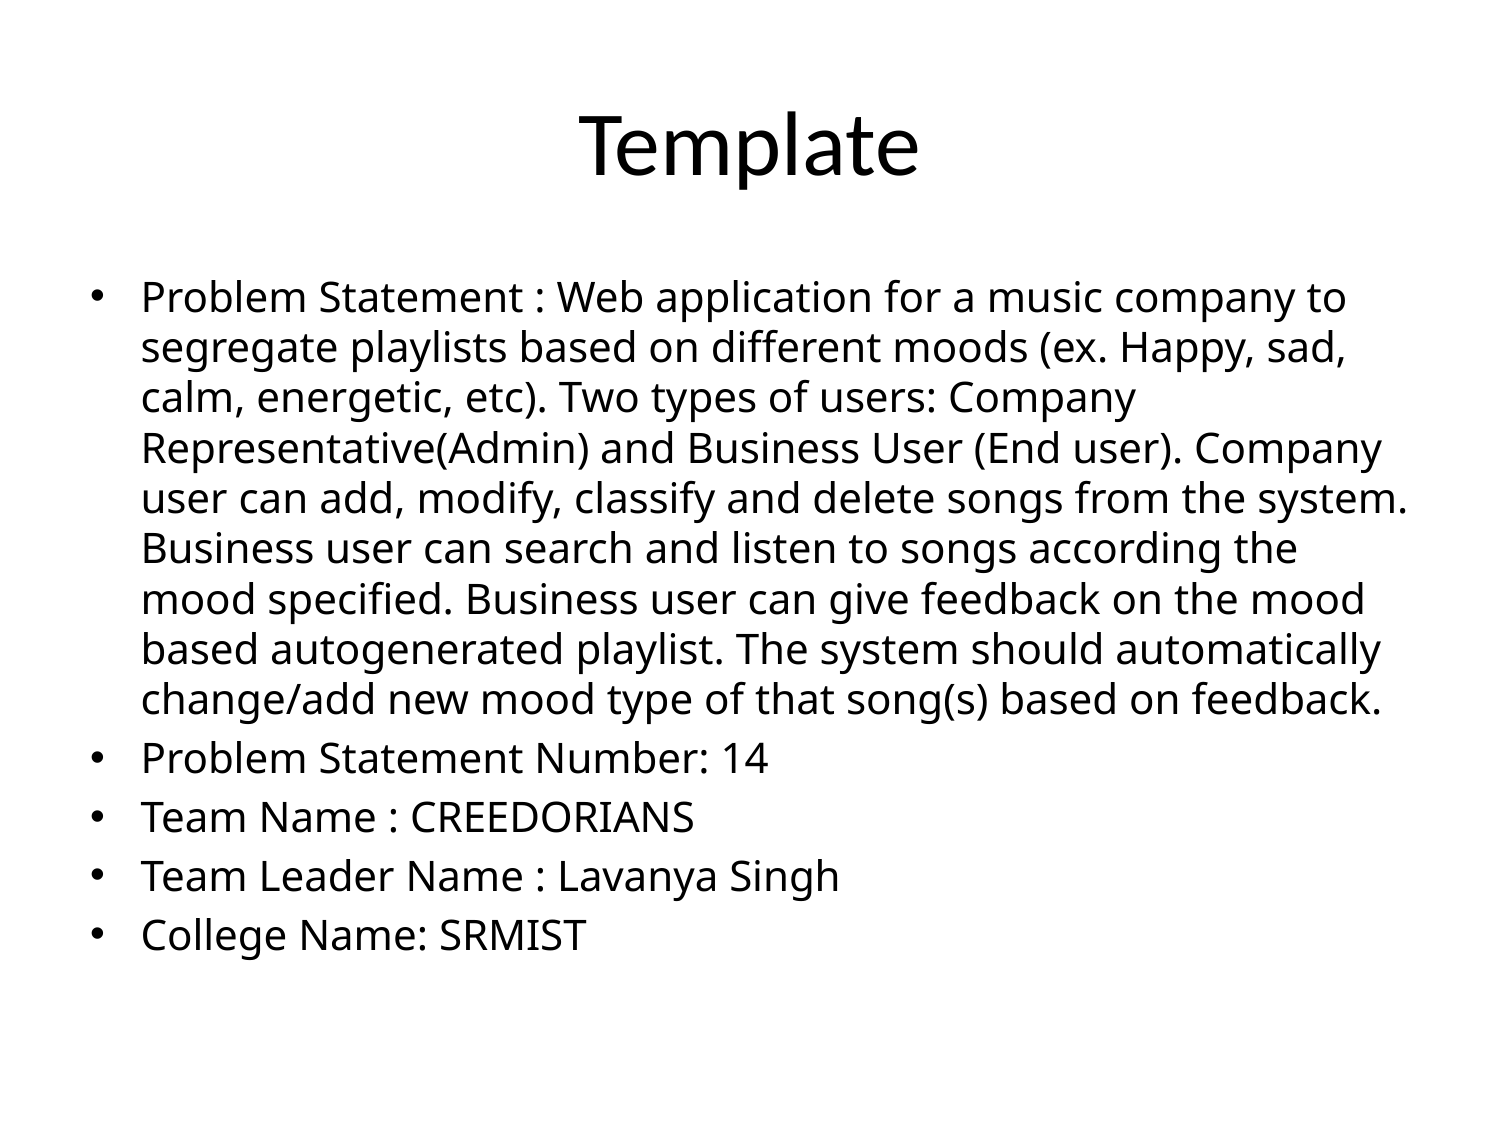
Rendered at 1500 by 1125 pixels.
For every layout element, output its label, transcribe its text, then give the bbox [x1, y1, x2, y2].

list Problem Statement : Web application for a music company to segregate playlists based on different moods (ex. Happy, sad, calm, energetic, etc). Two types of users: Company Representative(Admin) and Business User (End user). Company user can add, modify, classify and delete songs from the system. Business user can search and listen to songs according the mood specified. Business user can give feedback on the mood based autogenerated playlist. The system should automatically change/add new mood type of that song(s) based on feedback. Problem Statement Number: 14 Team Name : CREEDORIANS Team Leader Name : Lavanya Singh College Name: SRMIST [75, 262, 1425, 1005]
title Template [75, 45, 1425, 233]
